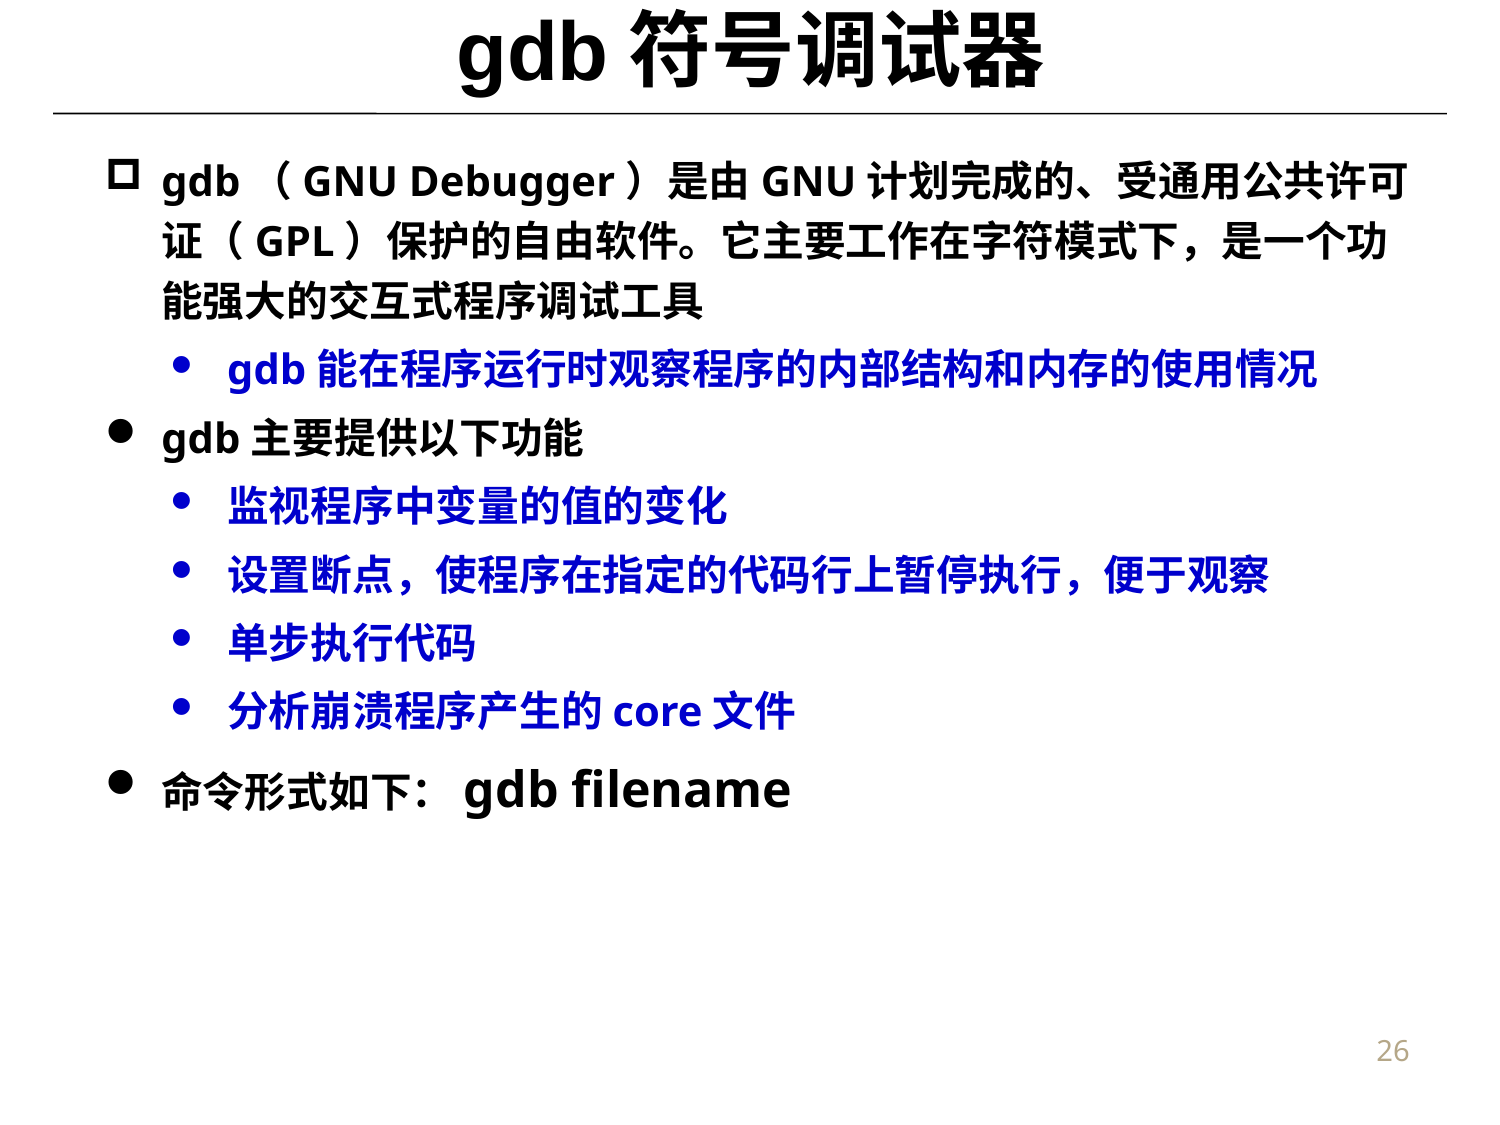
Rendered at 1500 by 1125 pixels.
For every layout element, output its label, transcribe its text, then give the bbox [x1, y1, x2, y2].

list gdb（GNU Debugger）是由GNU计划完成的、受通用公共许可证（GPL）保护的自由软件。它主要工作在字符模式下，是一个功能强大的交互式程序调试工具 gdb能在程序运行时观察程序的内部结构和内存的使用情况 gdb主要提供以下功能 监视程序中变量的值的变化 设置断点，使程序在指定的代码行上暂停执行，便于观察 单步执行代码 分析崩溃程序产生的core文件 命令形式如下：gdb filename [76, 136, 1428, 994]
slide_number 26 [1074, 1024, 1426, 1103]
title gdb符号调试器 [75, 0, 1426, 94]
